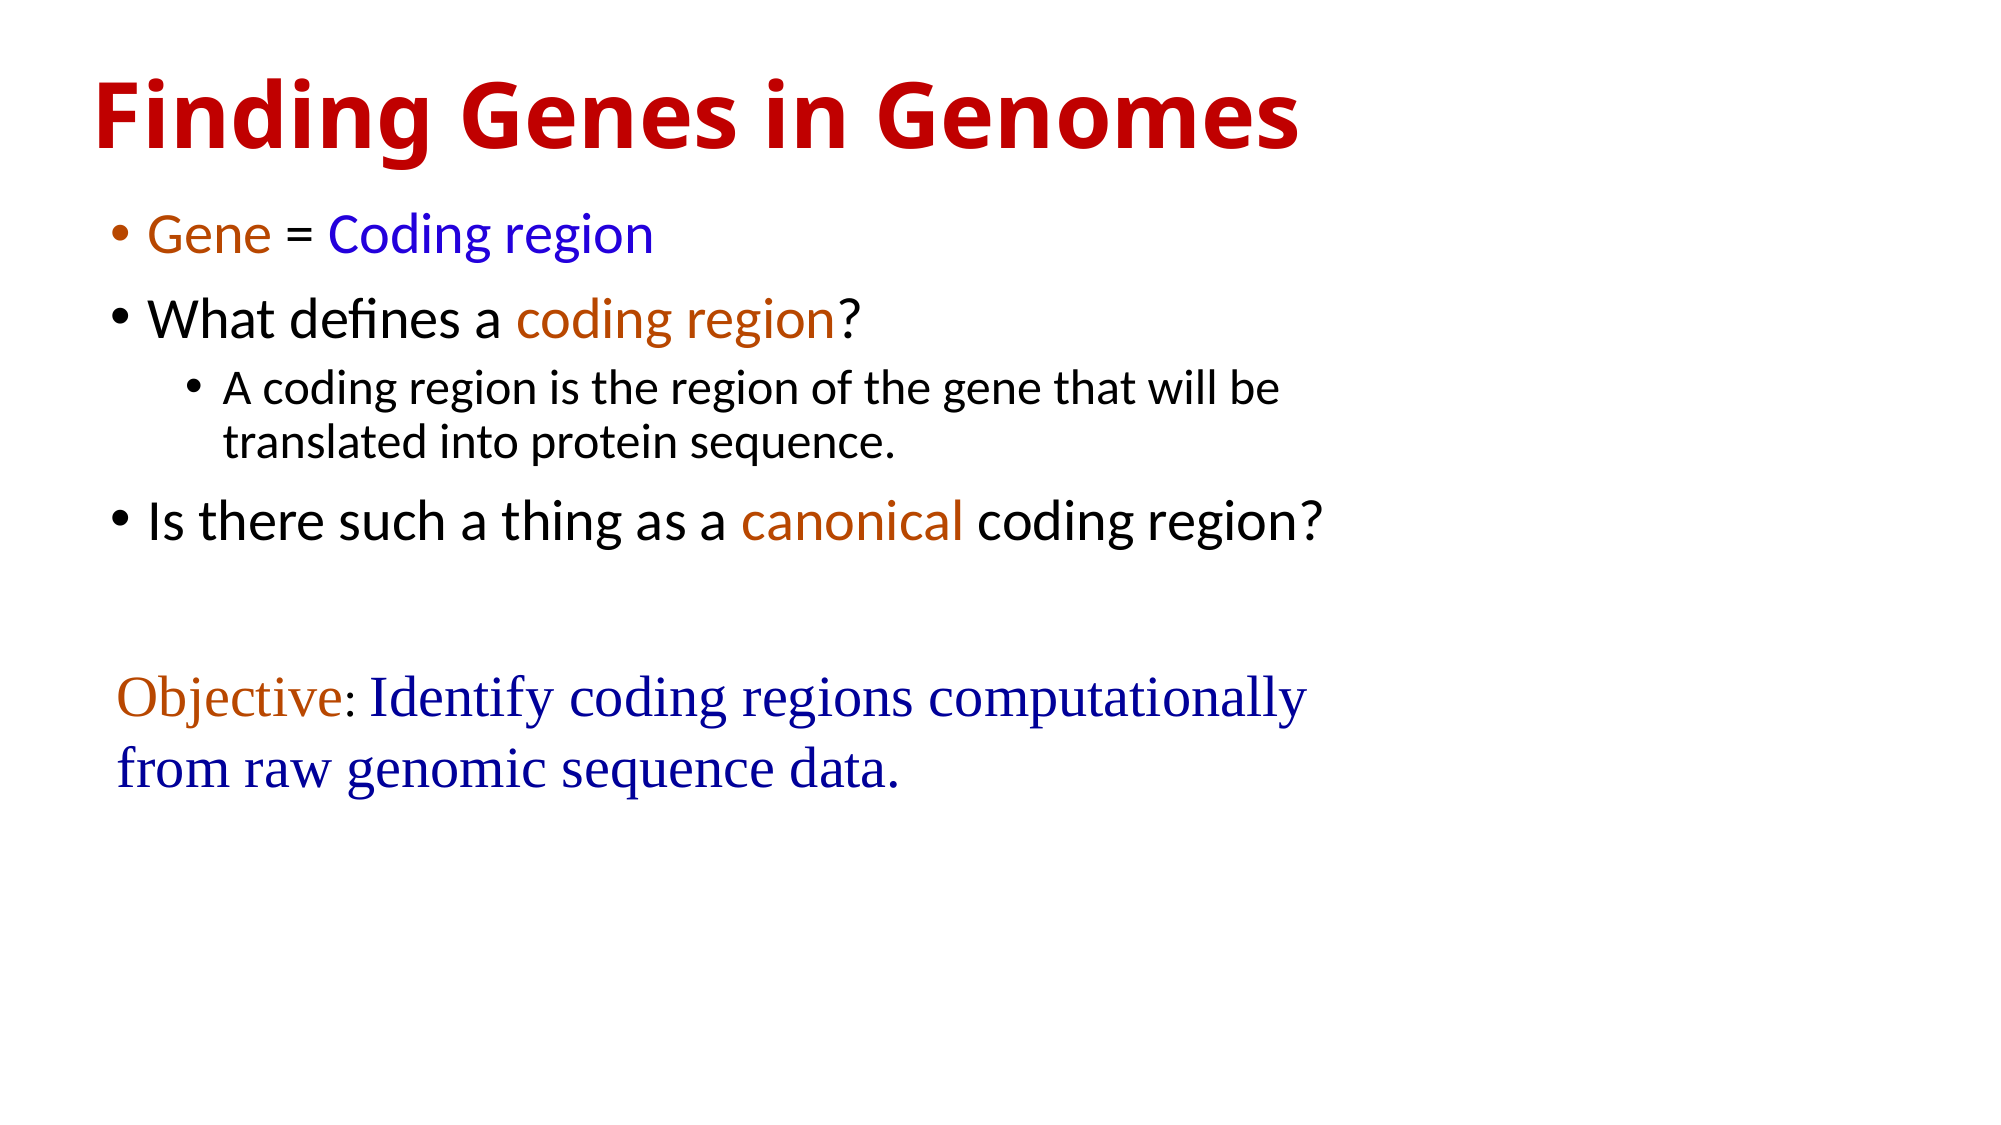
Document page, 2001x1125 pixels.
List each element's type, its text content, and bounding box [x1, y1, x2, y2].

title Finding Genes in Genomes [76, 22, 1358, 211]
list Gene = Coding region What defines a coding region? A coding region is the region of the gene that will be translated into protein sequence. Is there such a thing as a canonical coding region? [95, 191, 1376, 901]
text_box Objective: Identify coding regions computationally from raw genomic sequence data. [116, 663, 1414, 800]
